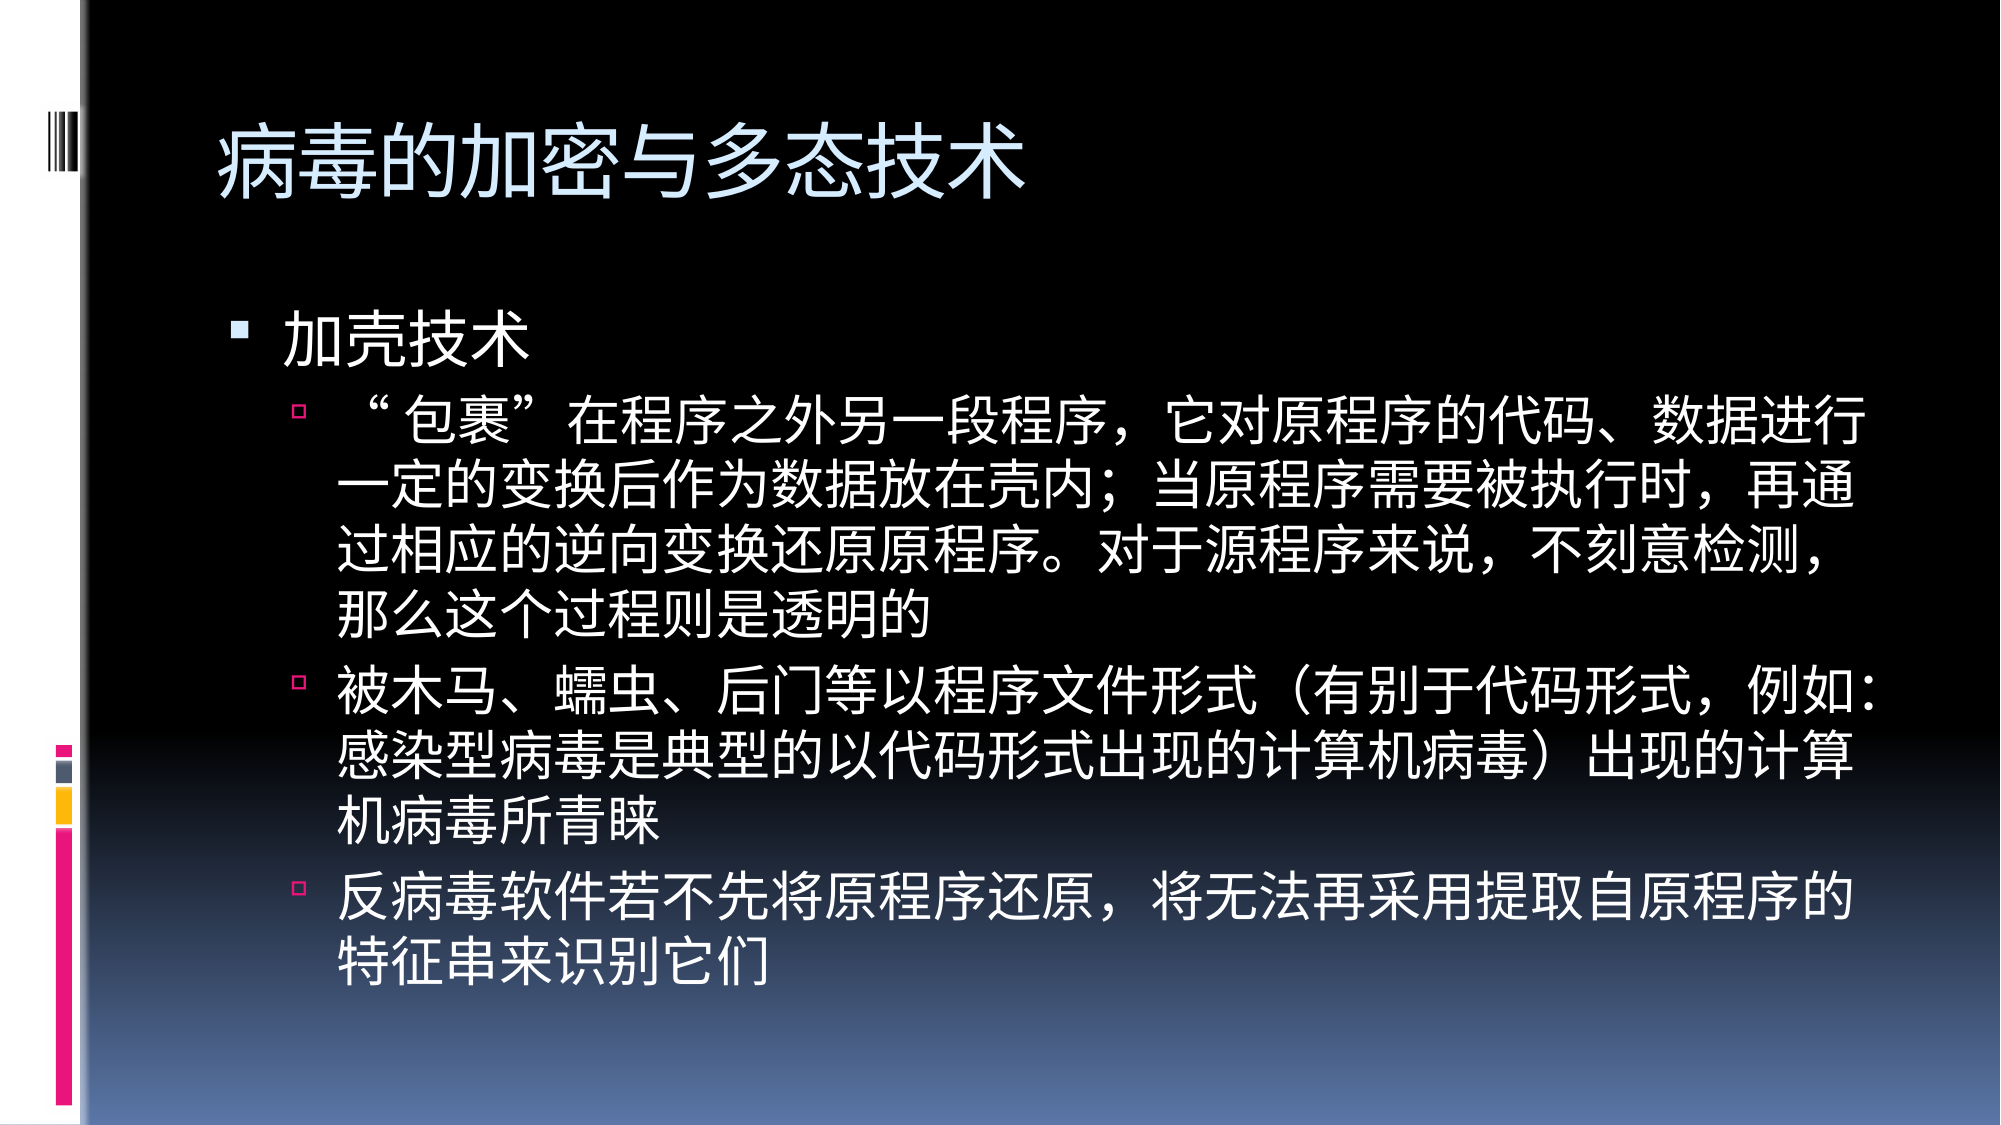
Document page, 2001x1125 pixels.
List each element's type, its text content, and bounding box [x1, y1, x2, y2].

list 加壳技术 “包裹”在程序之外另一段程序，它对原程序的代码、数据进行一定的变换后作为数据放在壳内；当原程序需要被执行时，再通过相应的逆向变换还原原程序。对于源程序来说，不刻意检测，那么这个过程则是透明的 被木马、蠕虫、后门等以程序文件形式（有别于代码形式，例如：感染型病毒是典型的以代码形式出现的计算机病毒）出现的计算机病毒所青睐 反病毒软件若不先将原程序还原，将无法再采用提取自原程序的特征串来识别它们 [200, 292, 1900, 1043]
title 病毒的加密与多态技术 [200, 83, 1900, 234]
